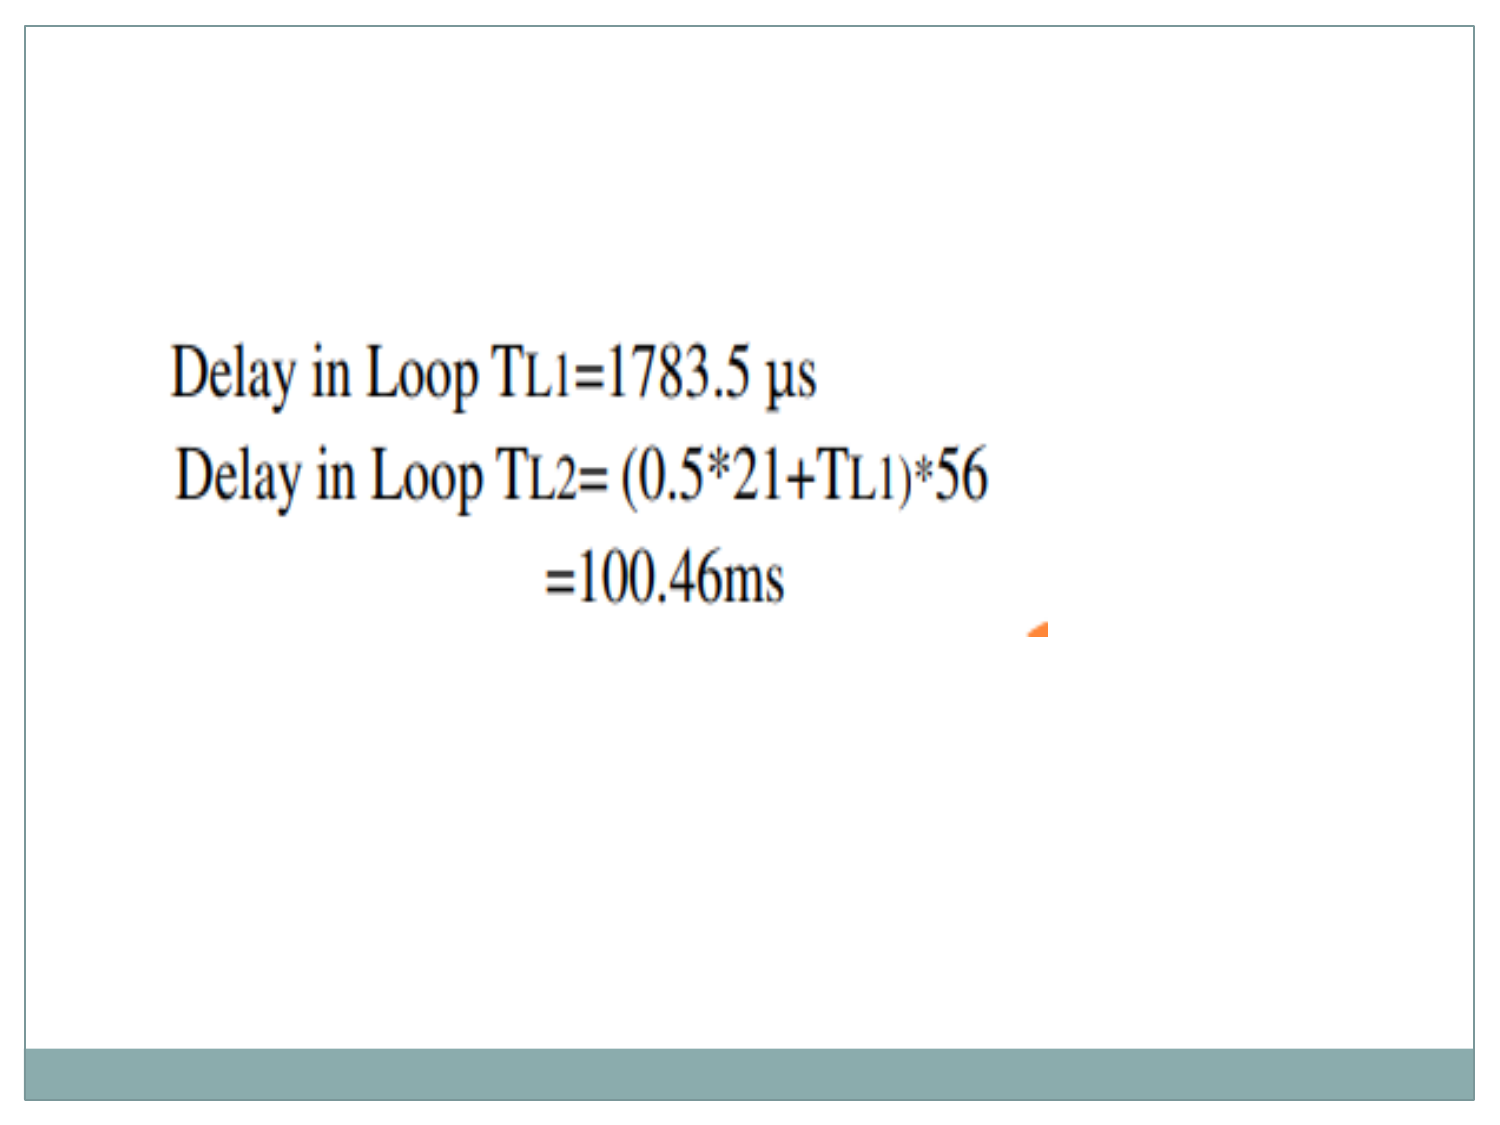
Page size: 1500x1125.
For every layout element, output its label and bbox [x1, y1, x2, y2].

picture [149, 312, 1048, 637]
